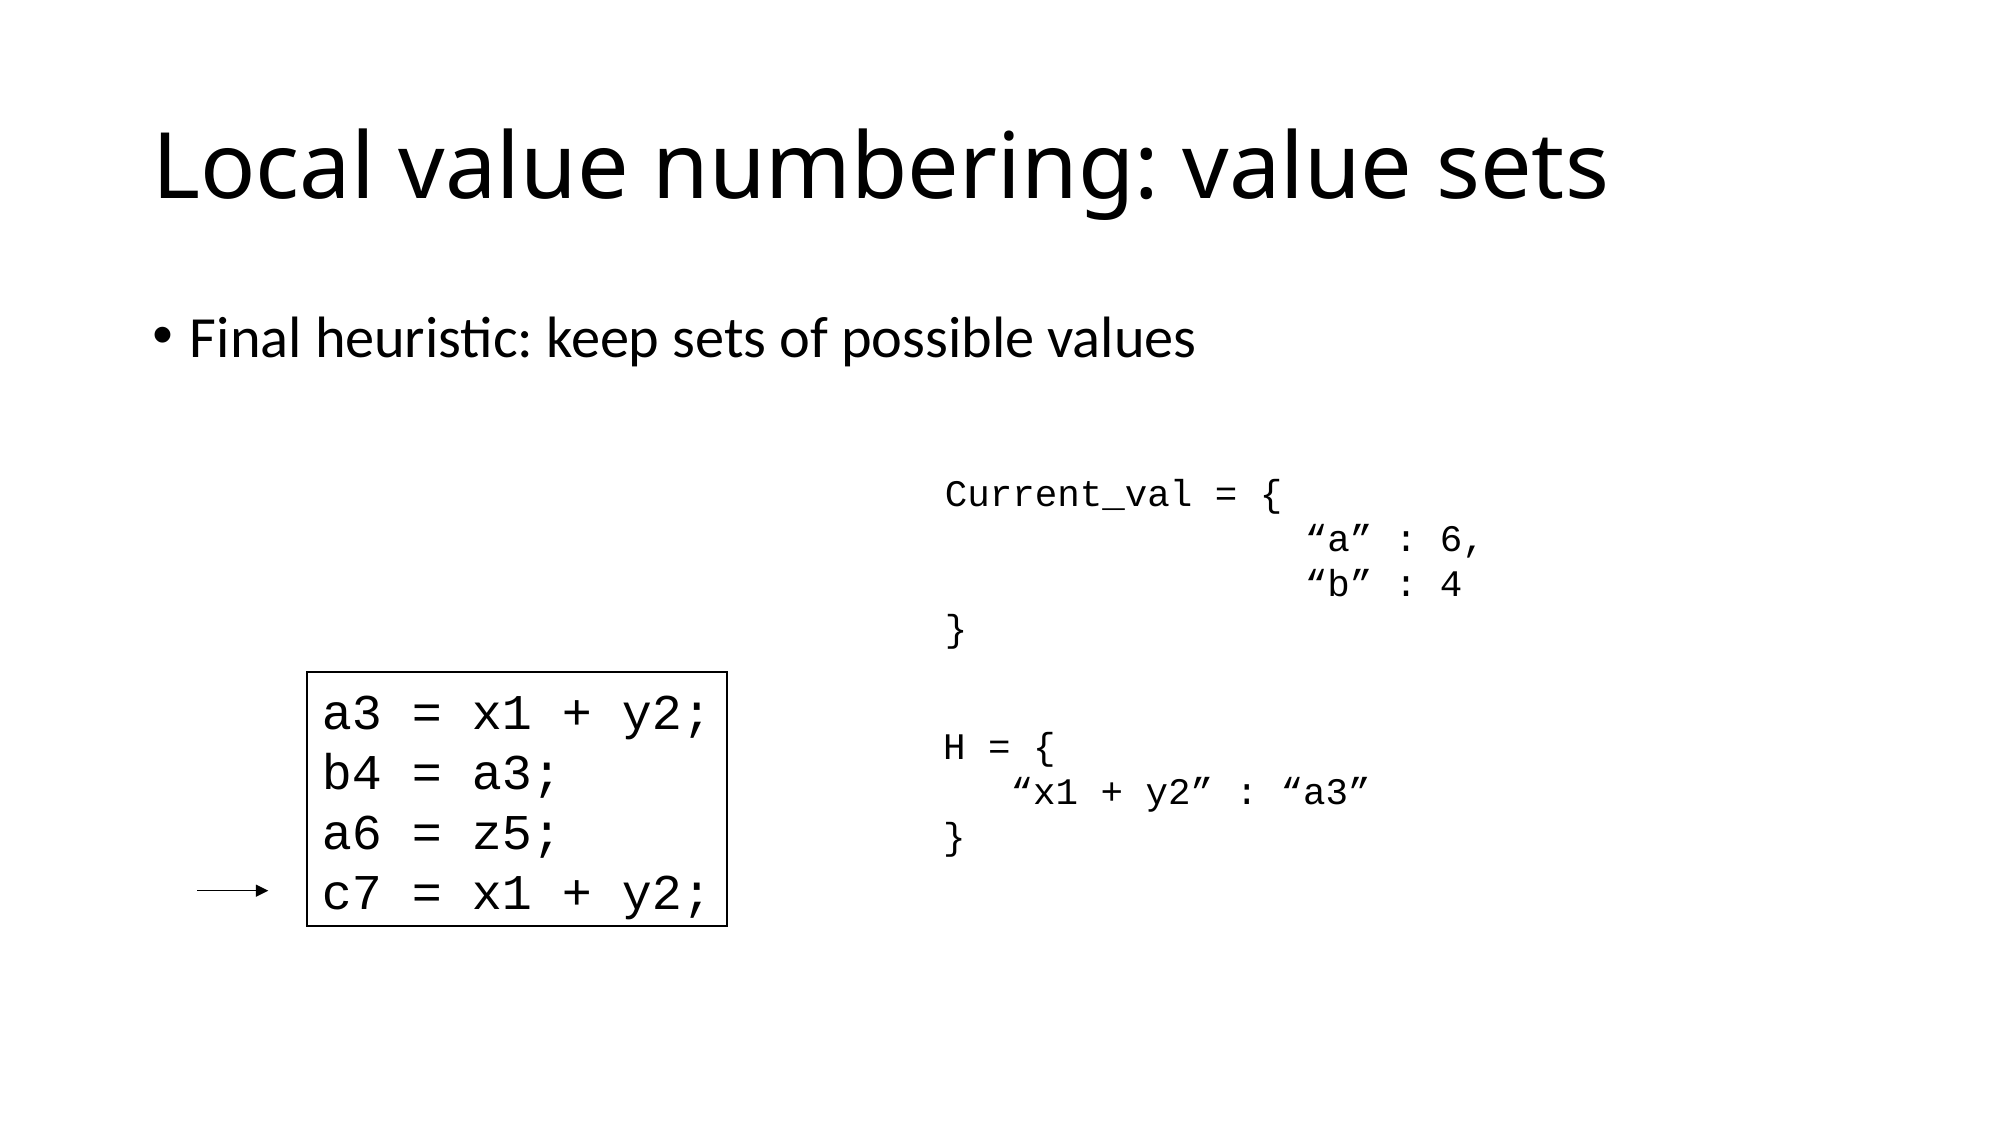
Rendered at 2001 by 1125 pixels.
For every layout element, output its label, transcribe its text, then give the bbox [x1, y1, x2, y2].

text_box H = { “x1 + y2” : “a3” } [928, 714, 1484, 865]
text_box a3 = x1 + y2; b4 = a3; a6 = z5; c7 = x1 + y2; [306, 671, 728, 927]
text_box Current_val = { “a” : 6, “b” : 4 } [929, 461, 1500, 656]
list Final heuristic: keep sets of possible values [137, 299, 1863, 423]
title Local value numbering: value sets [137, 59, 1863, 278]
